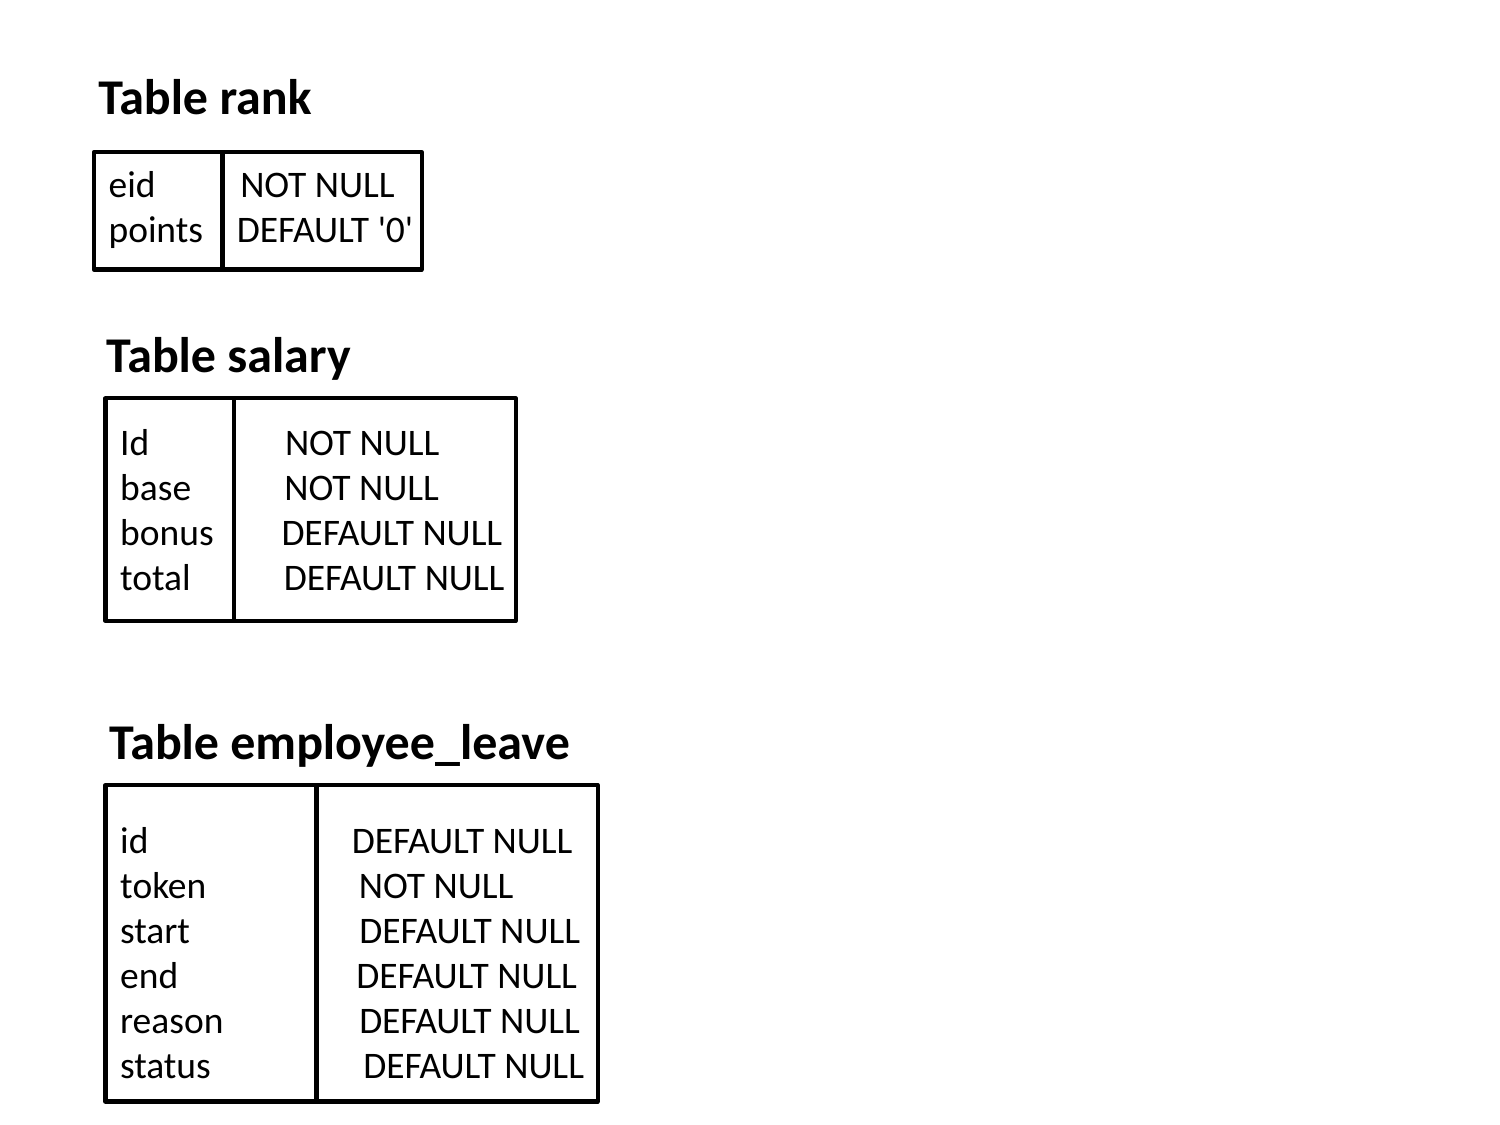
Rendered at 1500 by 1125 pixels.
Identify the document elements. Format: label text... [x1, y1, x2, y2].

text_box [103, 396, 236, 623]
text_box Table rank [58, 58, 352, 131]
text_box [103, 783, 318, 1104]
text_box Table salary [82, 316, 375, 389]
text_box [318, 783, 600, 808]
text_box [318, 1094, 600, 1104]
text_box Table employee_leave [70, 703, 610, 776]
text_box id DEFAULT NULL token NOT NULL start DEFAULT NULL end DEFAULT NULL reason DEFAULT NULL status DEFAULT NULL [105, 808, 622, 1094]
text_box [236, 396, 518, 410]
text_box Id NOT NULL base NOT NULL bonus DEFAULT NULL total DEFAULT NULL [105, 410, 528, 650]
text_box eid NOT NULL points DEFAULT '0' [93, 152, 434, 303]
